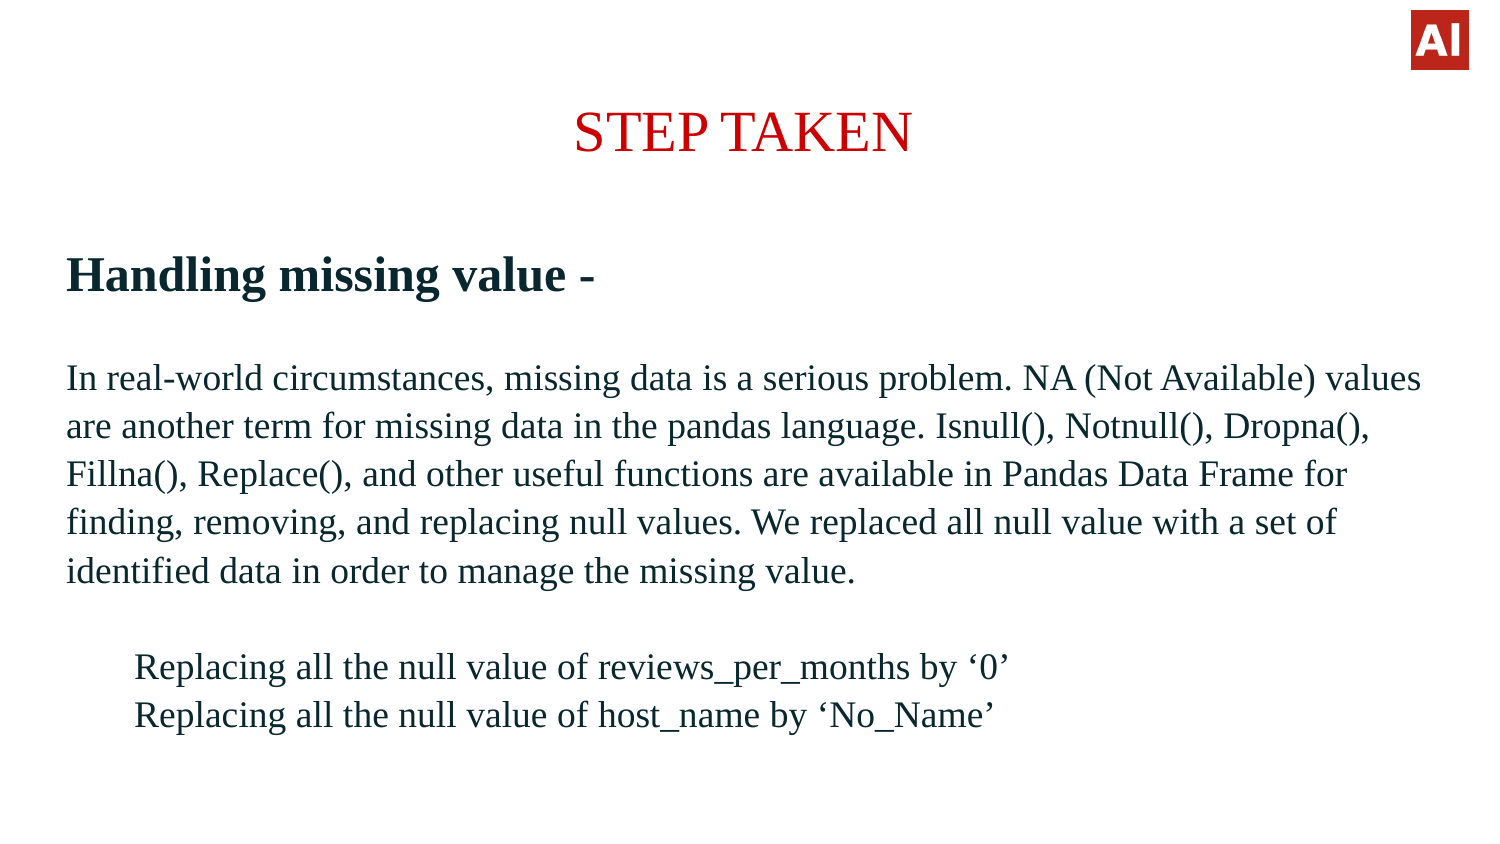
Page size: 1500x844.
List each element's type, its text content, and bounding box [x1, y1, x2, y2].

title STEP TAKEN Handling missing value - In real-world circumstances, missing data is a serious problem. NA (Not Available) values are another term for missing data in the pandas language. Isnull(), Notnull(), Dropna(), Fillna(), Replace(), and other useful functions are available in Pandas Data Frame for finding, removing, and replacing null values. We replaced all null value with a set of identified data in order to manage the missing value. Replacing all the null value of reviews_per_months by ‘0’ Replacing all the null value of host_name by ‘No_Name’ [51, 72, 1449, 167]
picture [1411, 10, 1469, 70]
